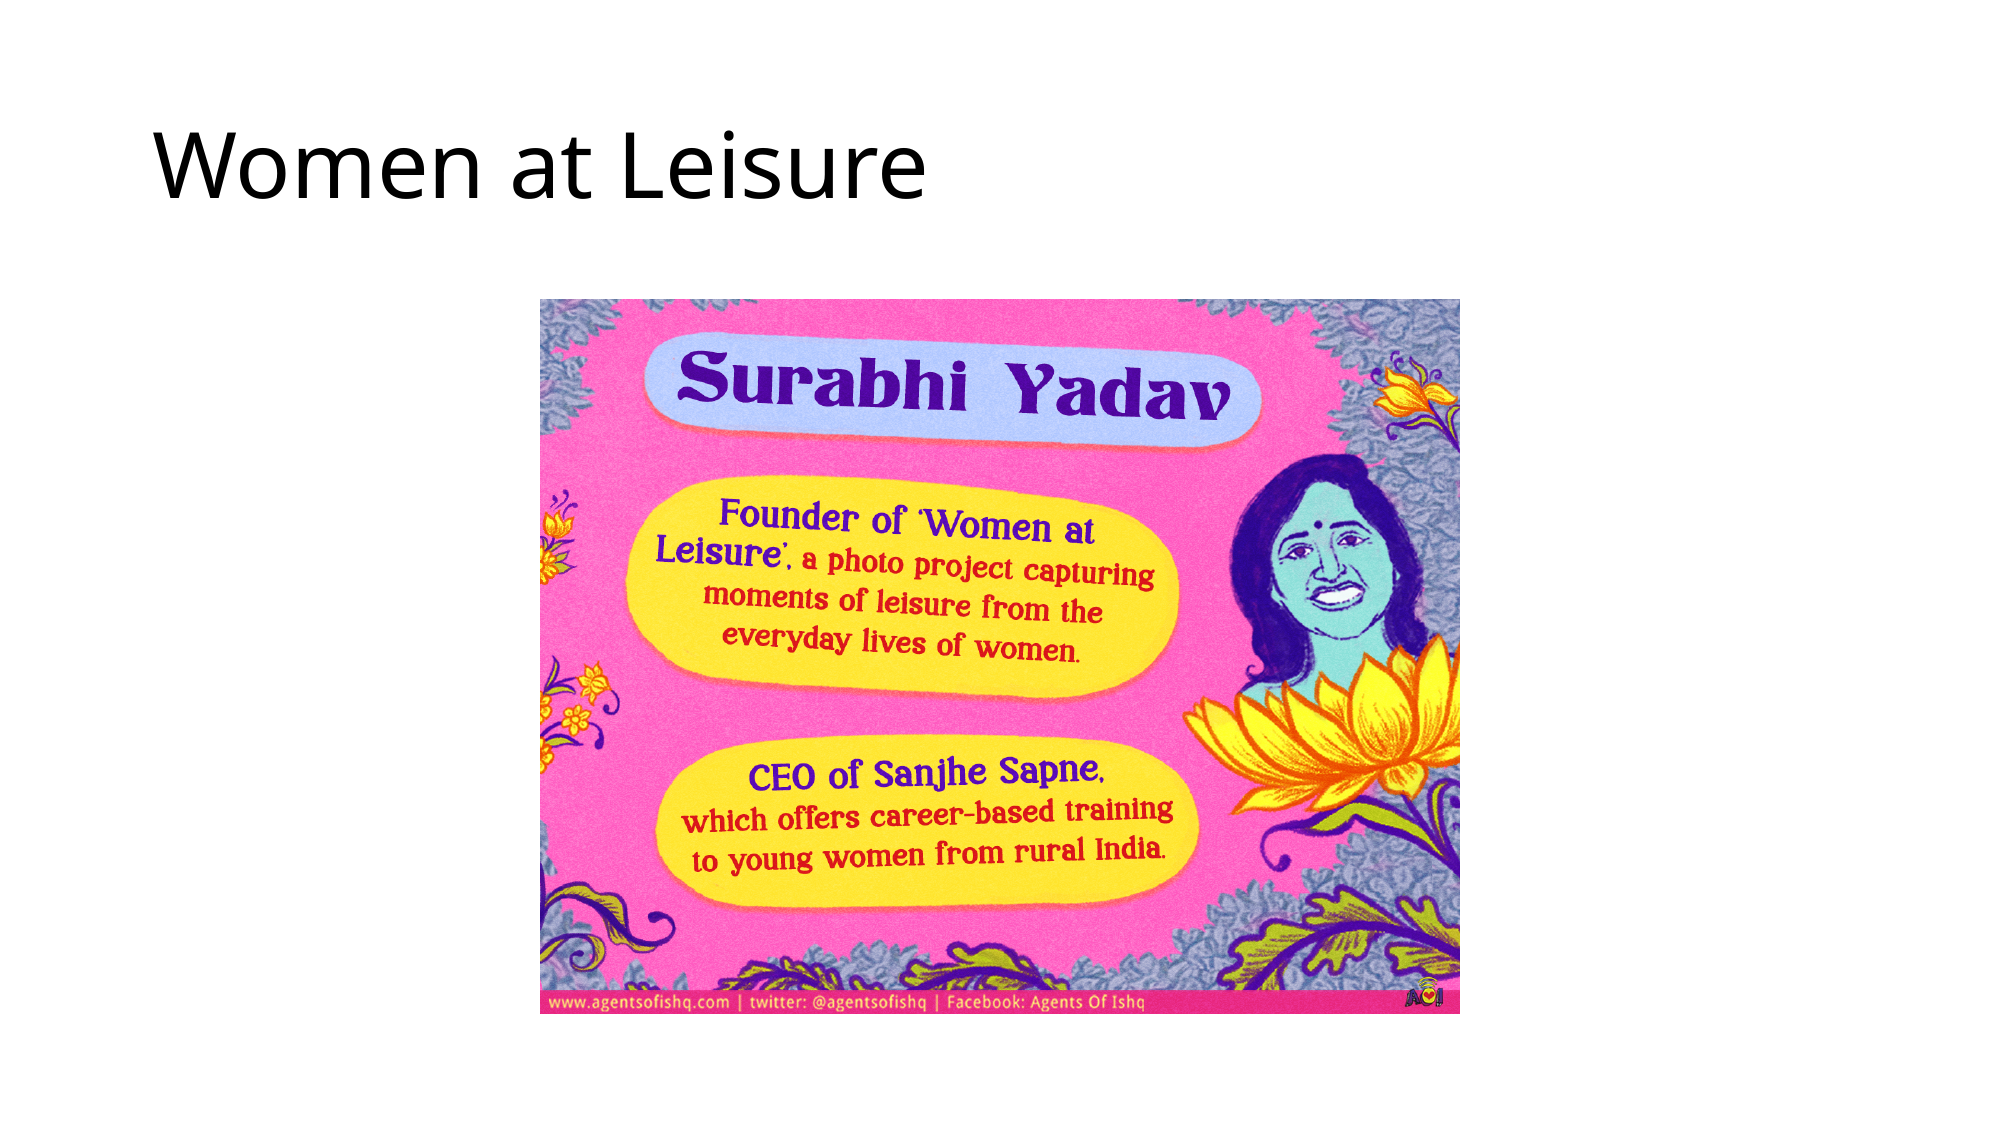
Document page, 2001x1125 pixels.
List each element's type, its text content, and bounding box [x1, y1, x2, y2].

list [540, 299, 1460, 1014]
title Women at Leisure [137, 59, 1863, 278]
